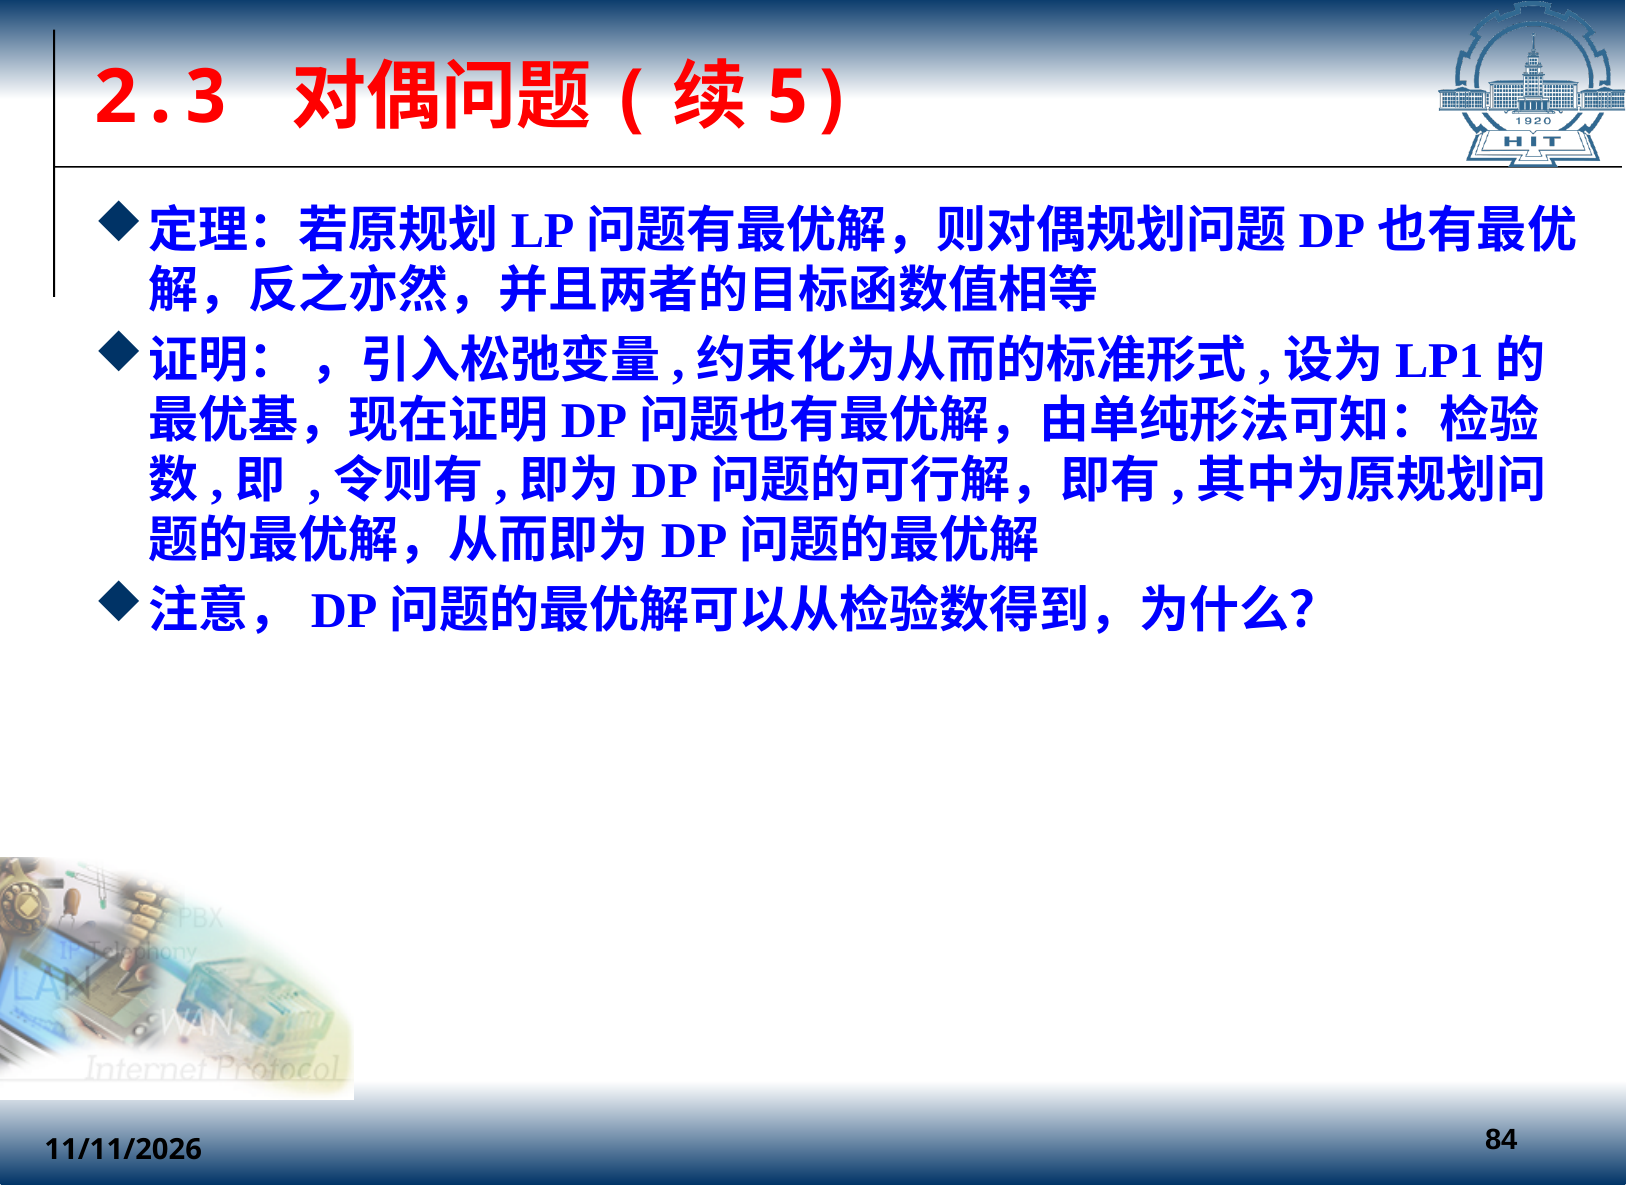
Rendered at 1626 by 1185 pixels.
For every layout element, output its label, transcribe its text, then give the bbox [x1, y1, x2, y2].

title 2.3 对偶问题(续5) [78, 29, 1498, 155]
picture [0, 857, 354, 1100]
picture [1438, 1, 1626, 167]
